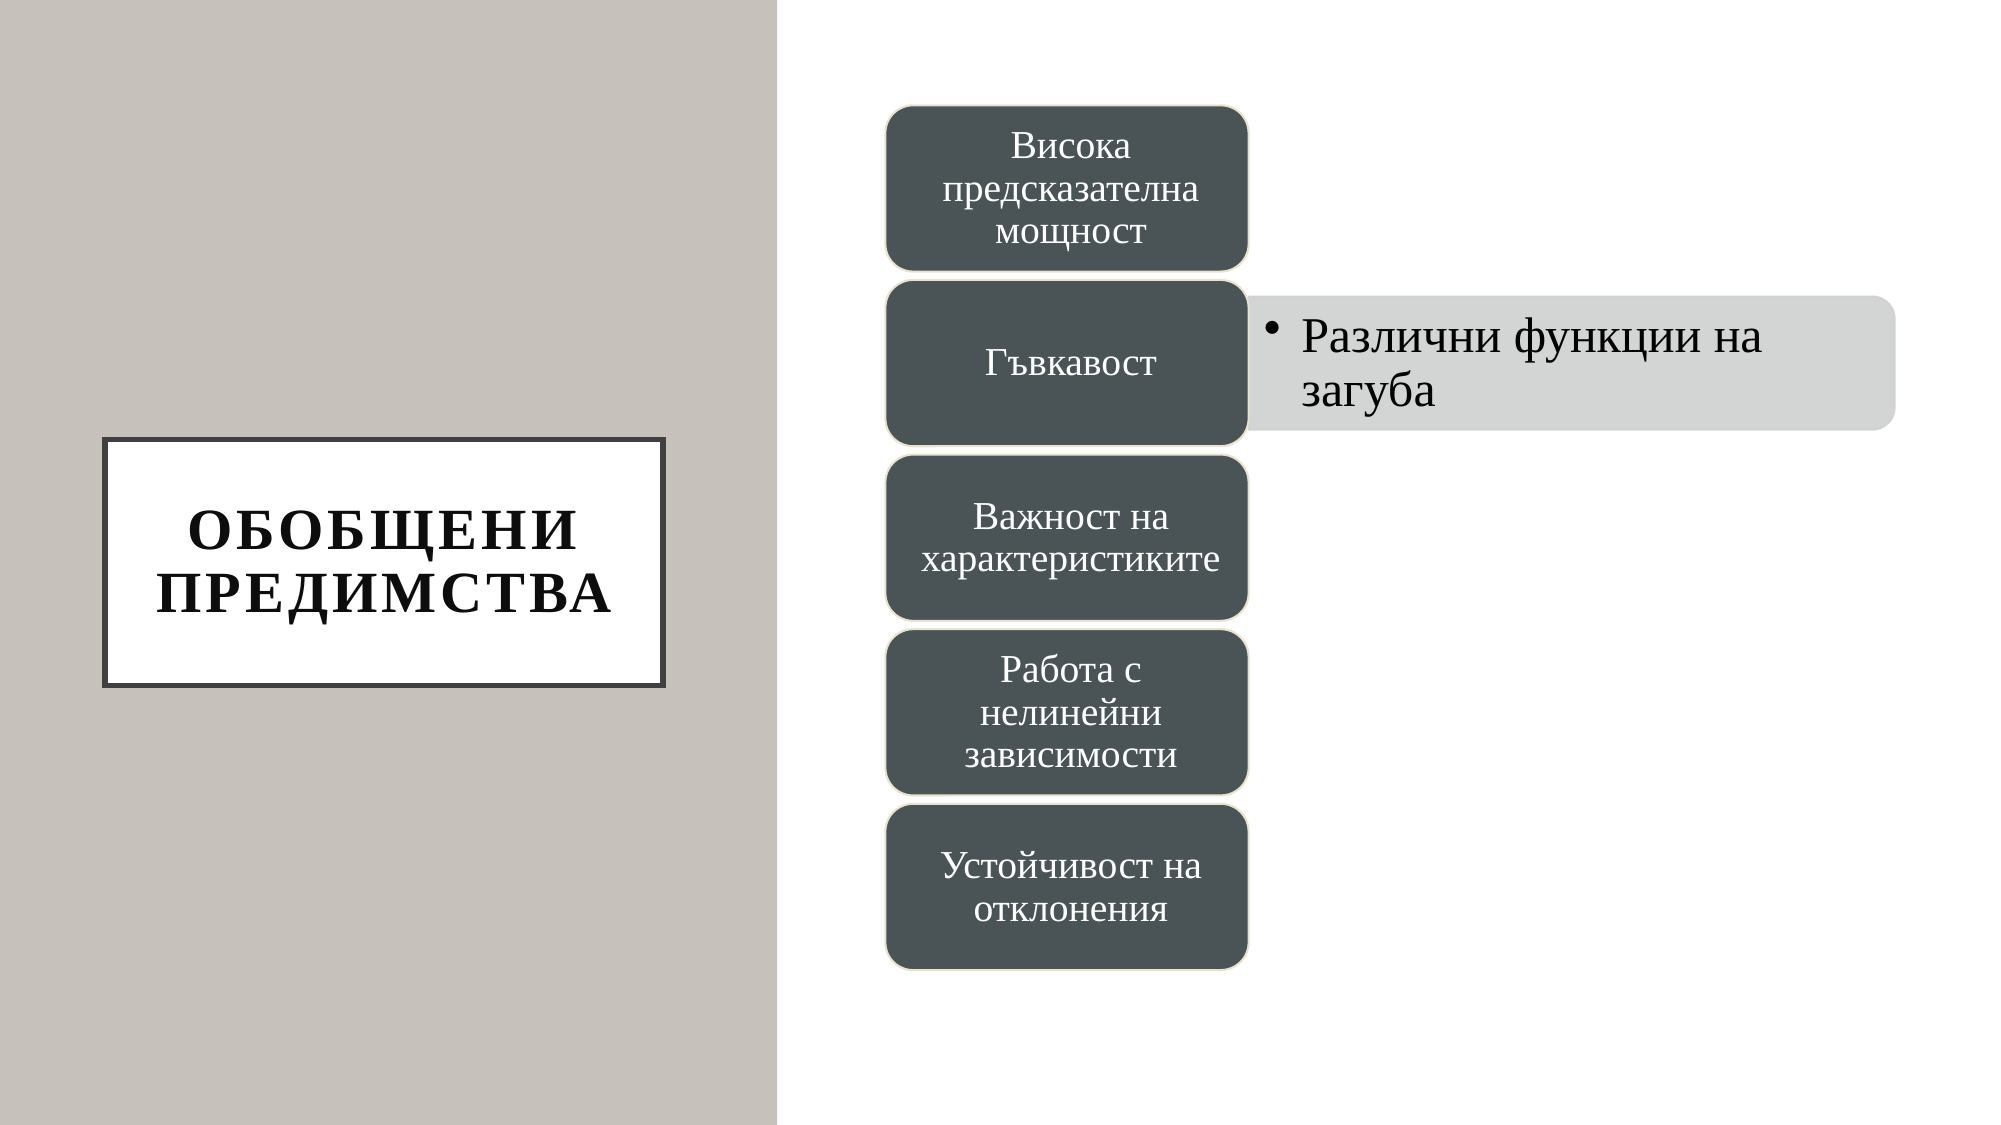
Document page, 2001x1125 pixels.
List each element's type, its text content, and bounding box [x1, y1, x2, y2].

text_box [779, 0, 2000, 1125]
title Обобщени предимства [102, 437, 666, 688]
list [885, 104, 1895, 971]
text_box [0, 0, 778, 1125]
